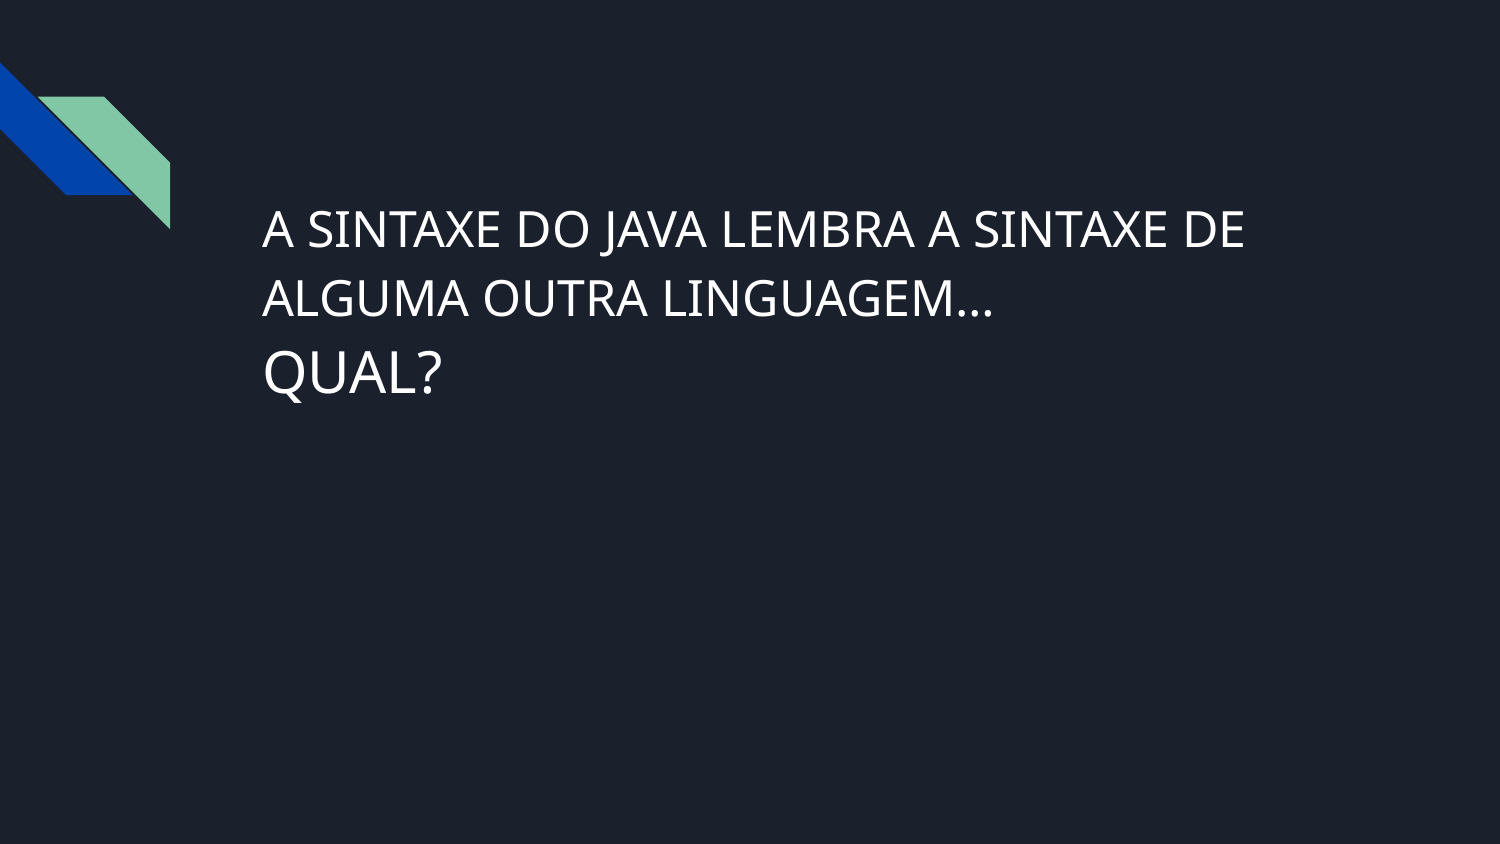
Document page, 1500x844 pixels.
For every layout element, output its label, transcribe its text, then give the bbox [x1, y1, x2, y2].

title A SINTAXE DO JAVA LEMBRA A SINTAXE DE ALGUMA OUTRA LINGUAGEM… QUAL? [247, 179, 1402, 747]
